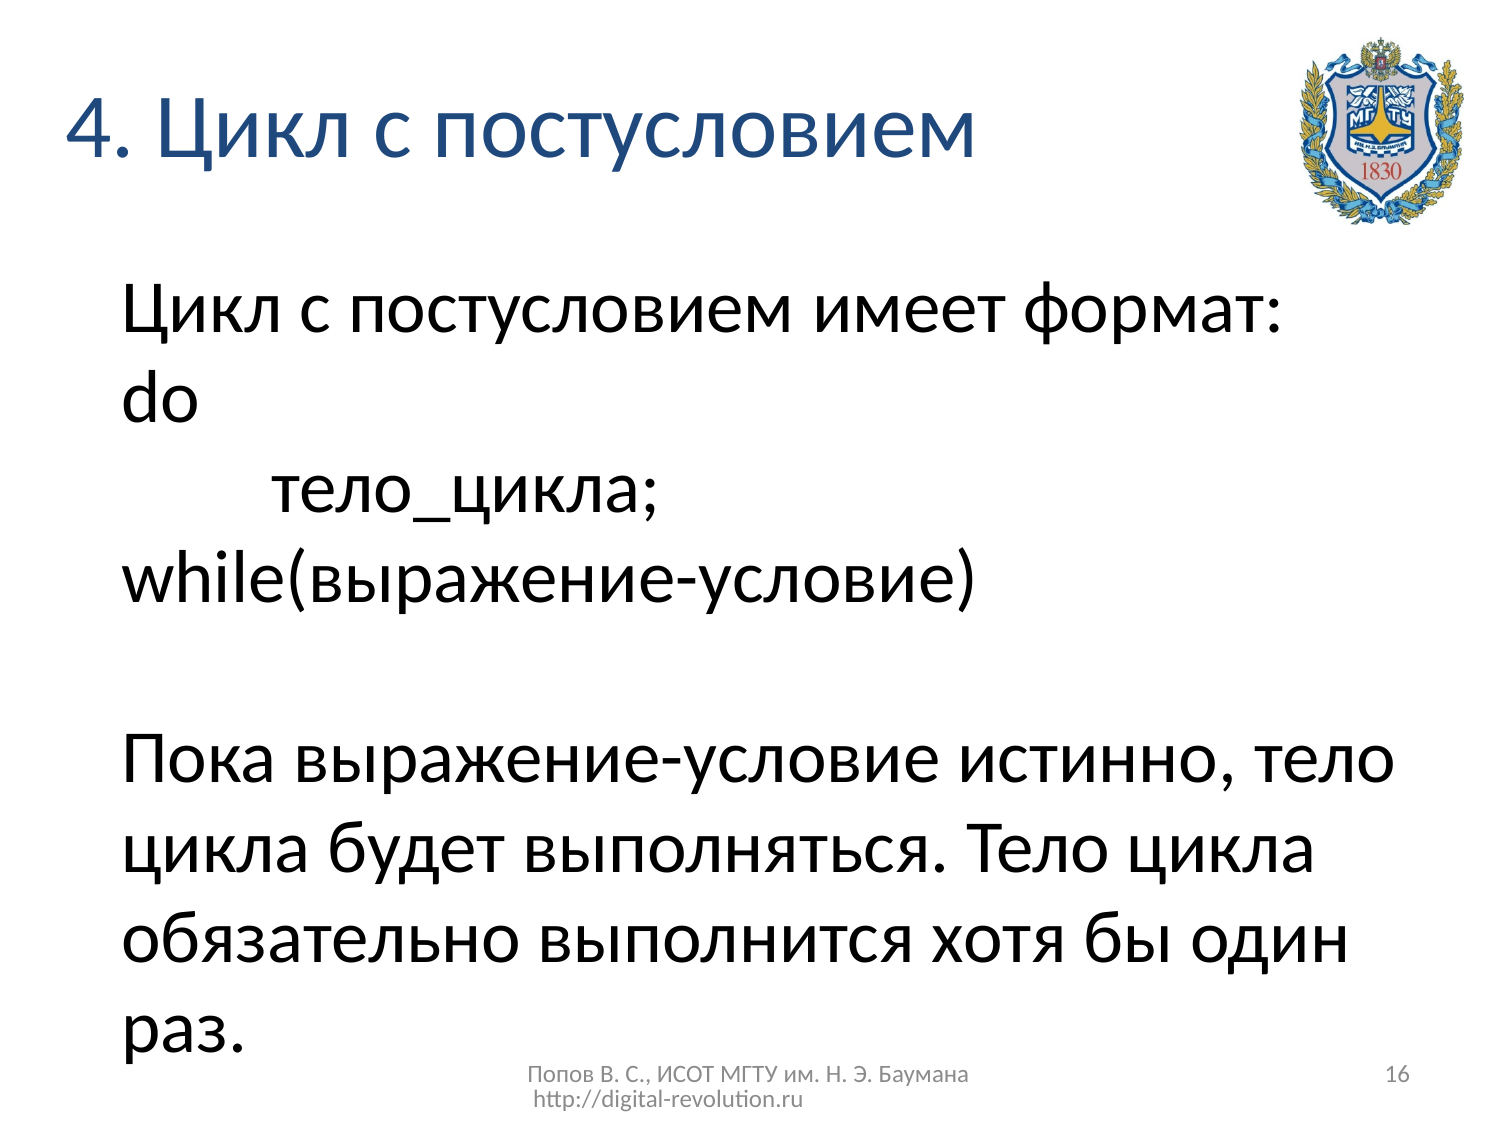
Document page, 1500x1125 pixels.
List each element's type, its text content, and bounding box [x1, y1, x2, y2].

picture [1299, 37, 1464, 226]
slide_number 16 [1074, 1042, 1425, 1103]
footer Попов В. С., ИСОТ МГТУ им. Н. Э. Баумана http://digital-revolution.ru [512, 1042, 988, 1103]
text_box Цикл с постусловием имеет формат: do тело_цикла; while(выражение-условие) Пока выражение-условие истинно, тело цикла будет выполняться. Тело цикла обязательно выполнится хотя бы один раз. [50, 249, 1450, 1120]
title 4. Цикл с постусловием [50, 0, 1275, 242]
